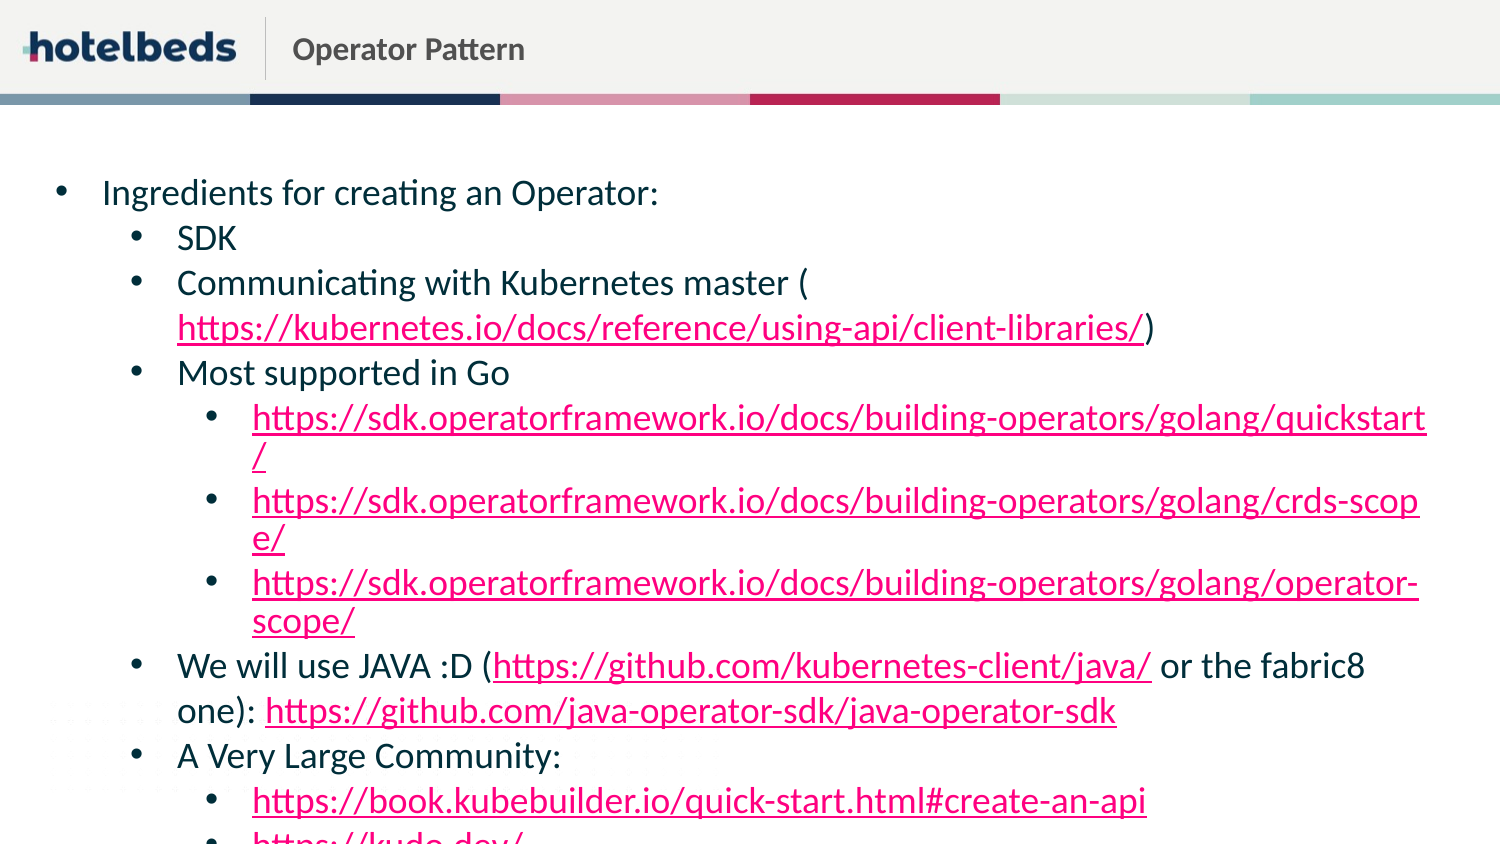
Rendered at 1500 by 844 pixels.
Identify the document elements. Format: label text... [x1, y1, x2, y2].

text_box Ingredients for creating an Operator: SDK Communicating with Kubernetes master (https://kubernetes.io/docs/reference/using-api/client-libraries/) Most supported in Go https://sdk.operatorframework.io/docs/building-operators/golang/quickstart/ https://sdk.operatorframework.io/docs/building-operators/golang/crds-scope/ https://sdk.operatorframework.io/docs/building-operators/golang/operator-scope/ We will use JAVA :D (https://github.com/kubernetes-client/java/ or the fabric8 one): https://github.com/java-operator-sdk/java-operator-sdk A Very Large Community: https://book.kubebuilder.io/quick-start.html#create-an-api https://kudo.dev/ [43, 162, 1440, 844]
picture [0, 0, 1500, 105]
title Operator Pattern [277, 8, 1456, 92]
